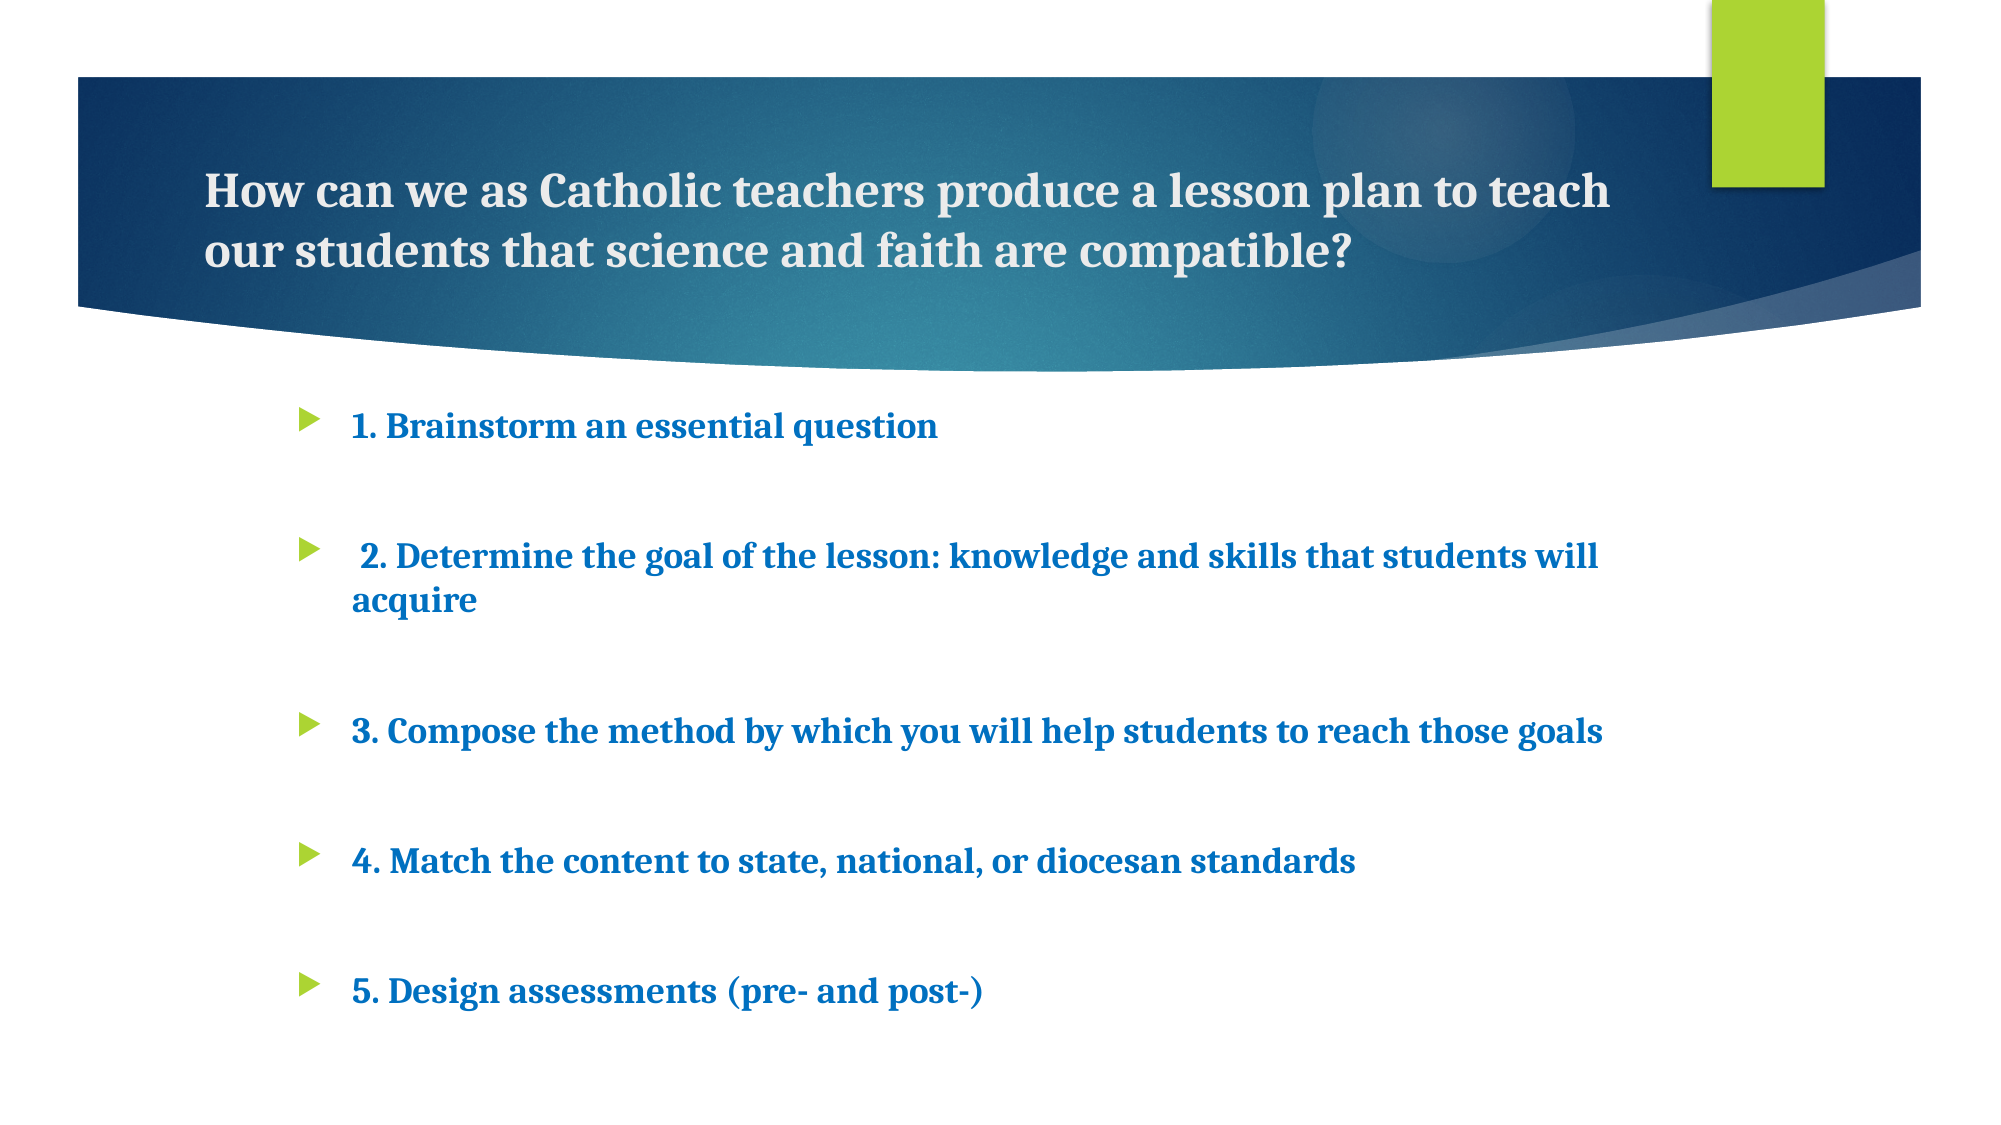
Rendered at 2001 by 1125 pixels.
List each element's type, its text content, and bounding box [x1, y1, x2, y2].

list 1. Brainstorm an essential question 2. Determine the goal of the lesson: knowledge and skills that students will acquire 3. Compose the method by which you will help students to reach those goals 4. Match the content to state, national, or diocesan standards 5. Design assessments (pre- and post-) [281, 393, 1719, 1022]
title How can we as Catholic teachers produce a lesson plan to teach our students that science and faith are compatible? [189, 159, 1627, 276]
